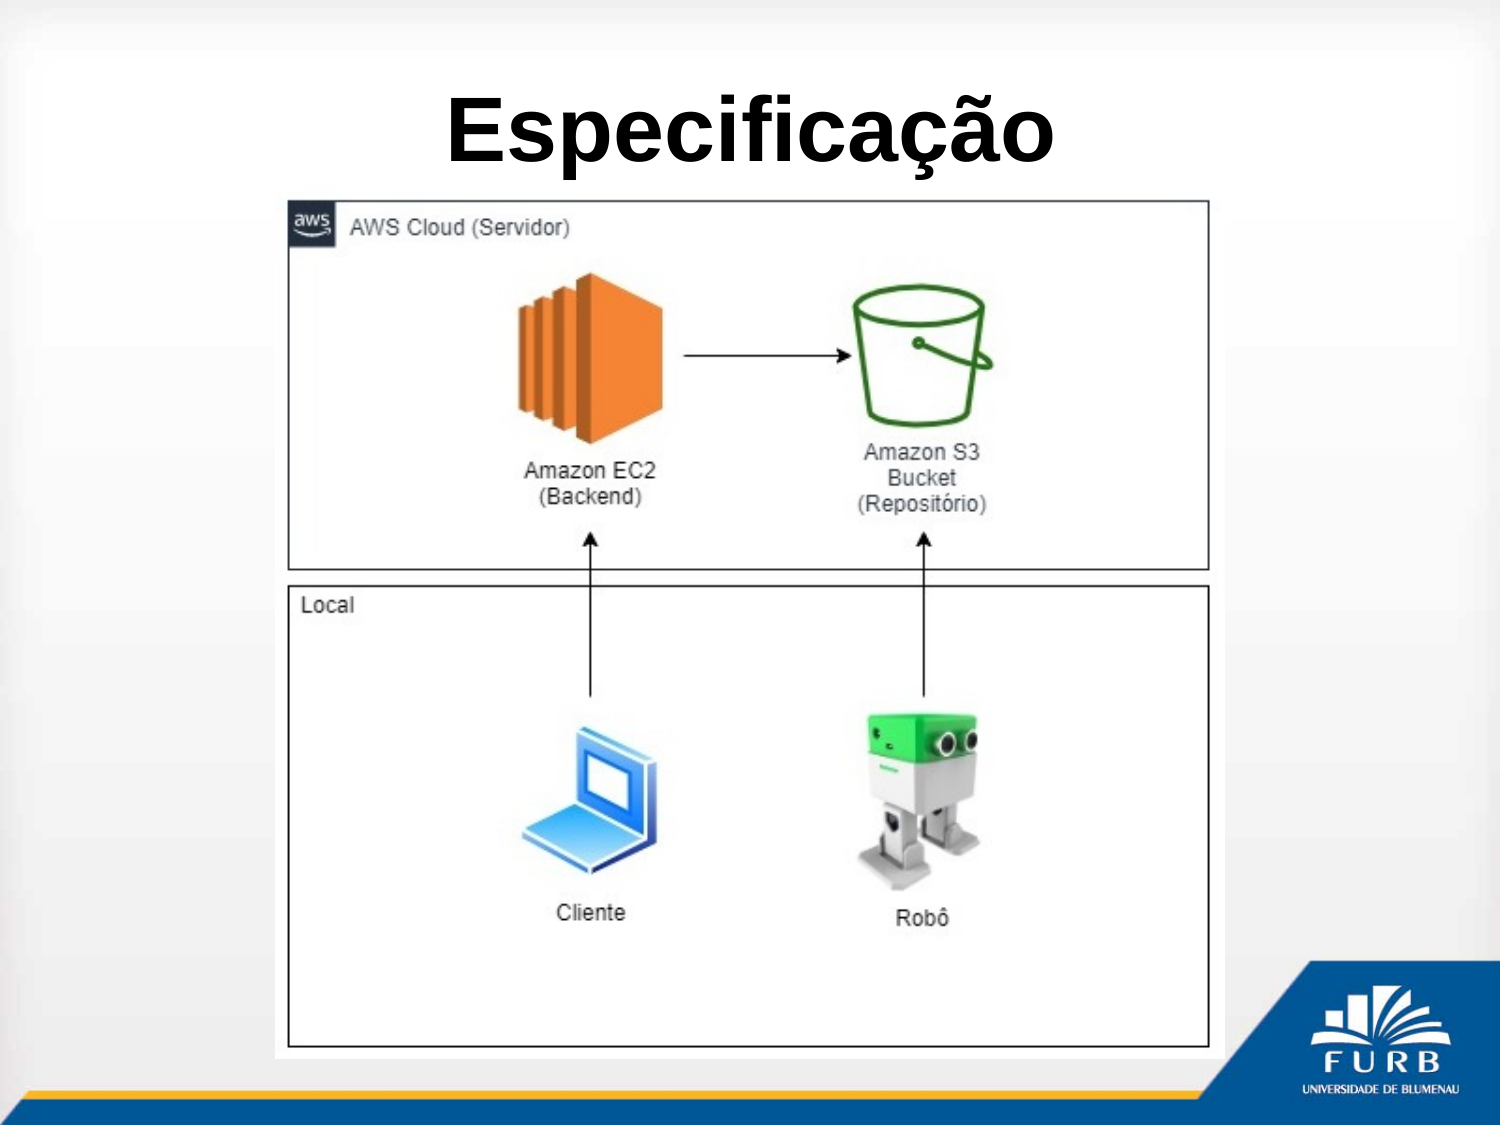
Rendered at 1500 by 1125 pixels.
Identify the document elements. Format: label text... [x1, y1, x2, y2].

picture [0, 0, 1500, 1125]
title Especificação [76, 30, 1427, 219]
